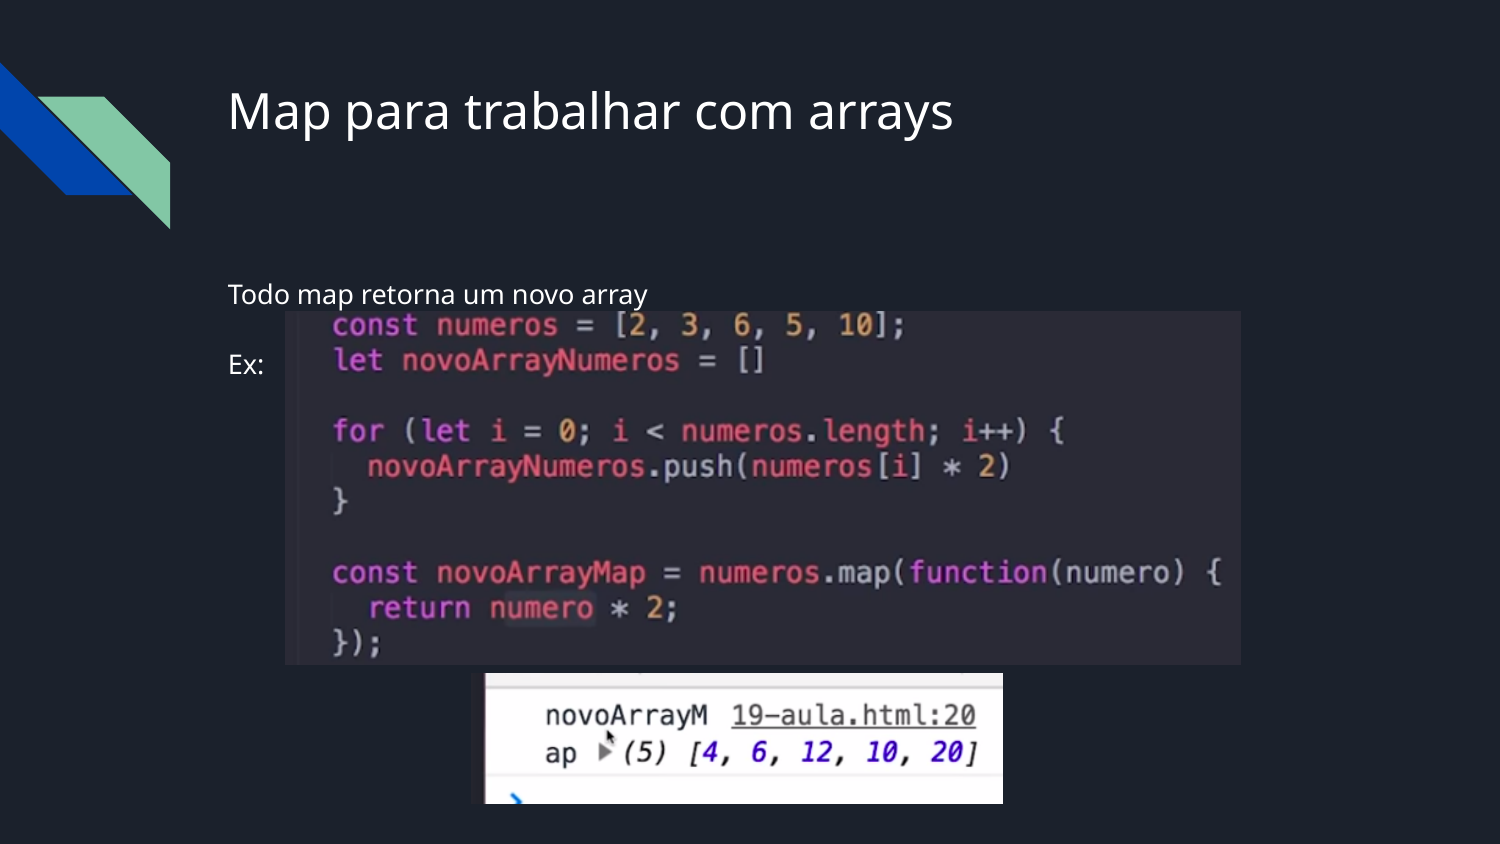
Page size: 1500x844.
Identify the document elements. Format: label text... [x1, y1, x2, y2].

picture [471, 673, 1003, 804]
list Todo map retorna um novo array Ex: [212, 257, 1368, 383]
picture [285, 311, 1241, 665]
title Map para trabalhar com arrays [212, 64, 1368, 215]
